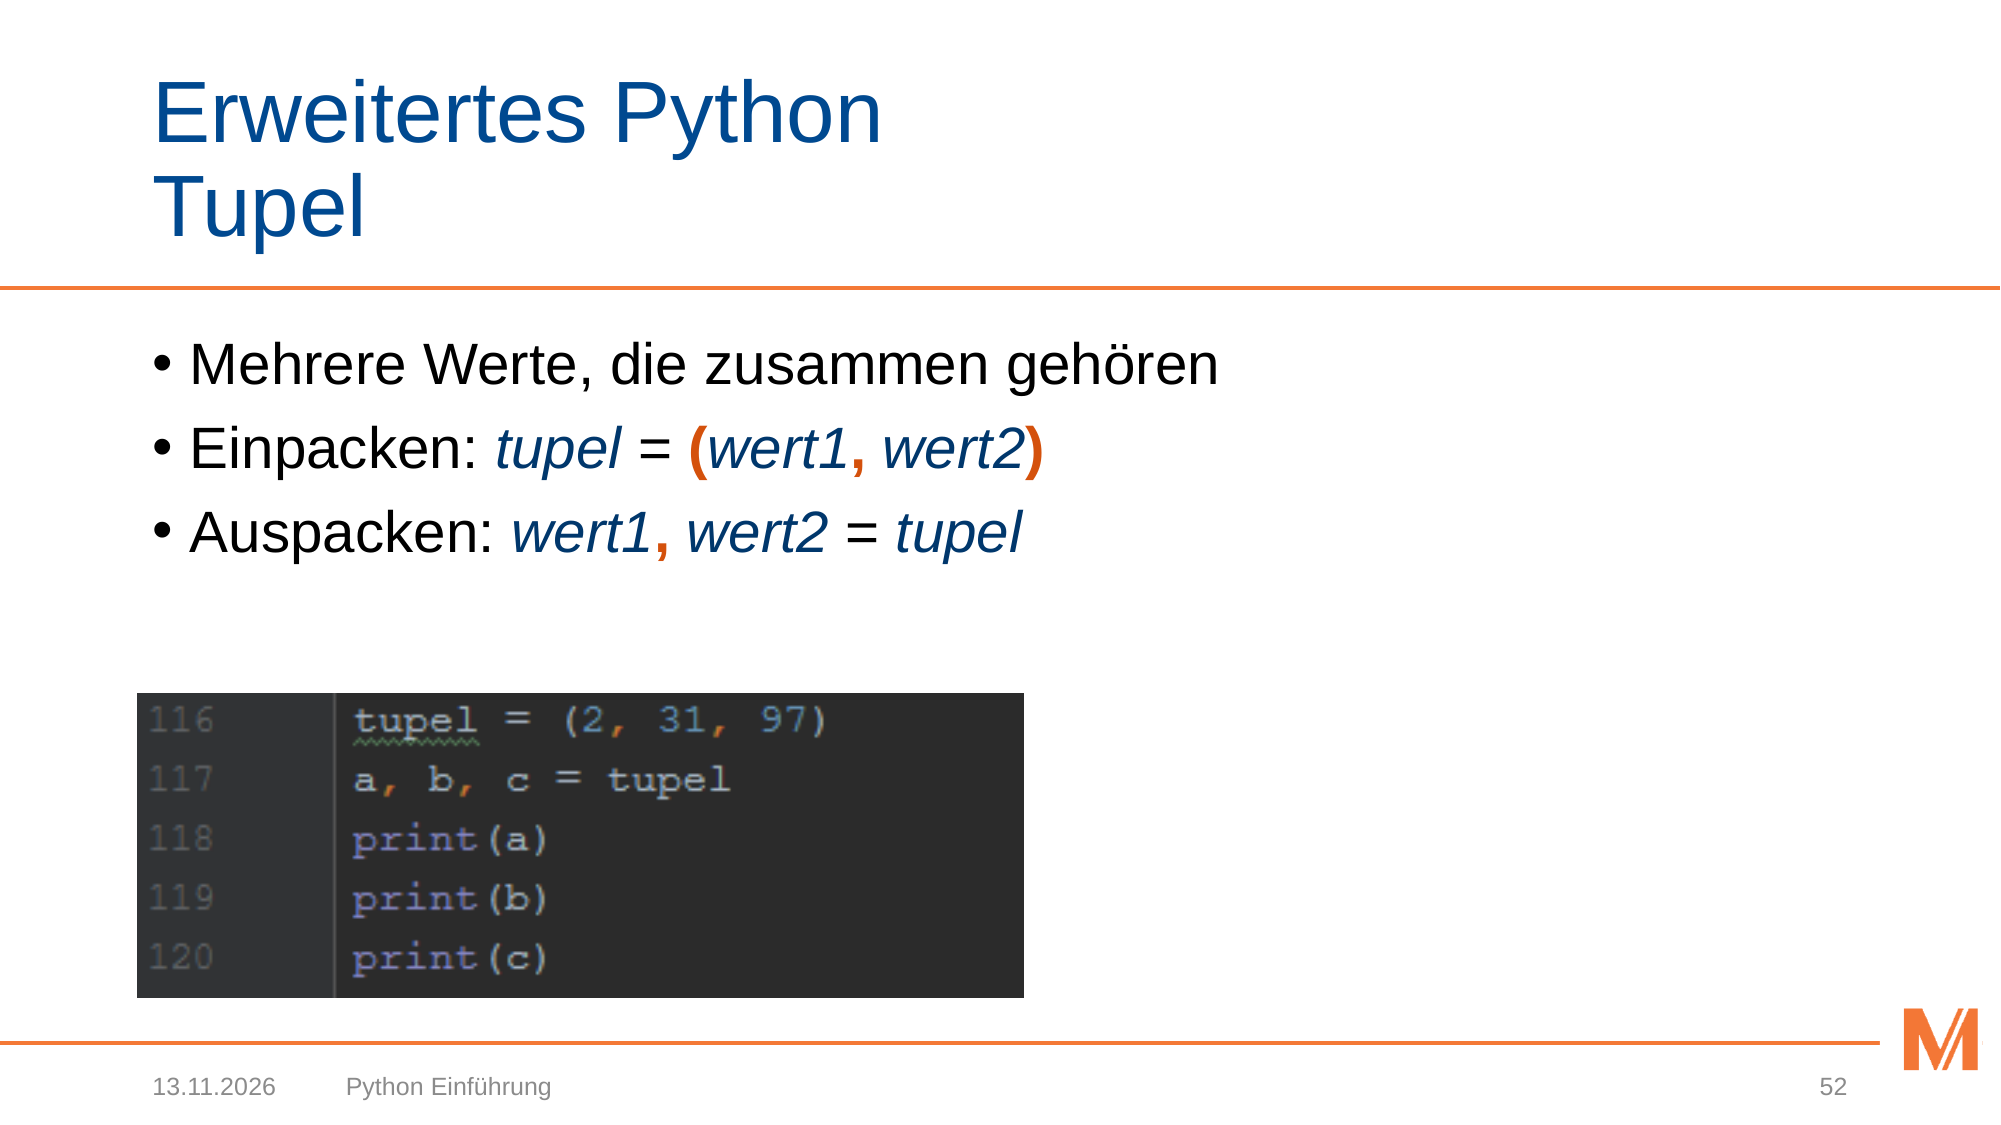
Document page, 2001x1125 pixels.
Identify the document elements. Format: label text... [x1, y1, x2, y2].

footer Python Einführung [330, 1055, 1721, 1116]
list Mehrere Werte, die zusammen gehören Einpacken: tupel = (wert1, wert2) Auspacken: wert1, wert2 = tupel [137, 327, 1875, 1028]
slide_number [137, 1055, 313, 1116]
title Erweitertes Python Tupel [137, 59, 1984, 264]
picture [137, 693, 1024, 998]
slide_number 52 [1743, 1055, 1863, 1116]
picture [1879, 989, 1982, 1097]
